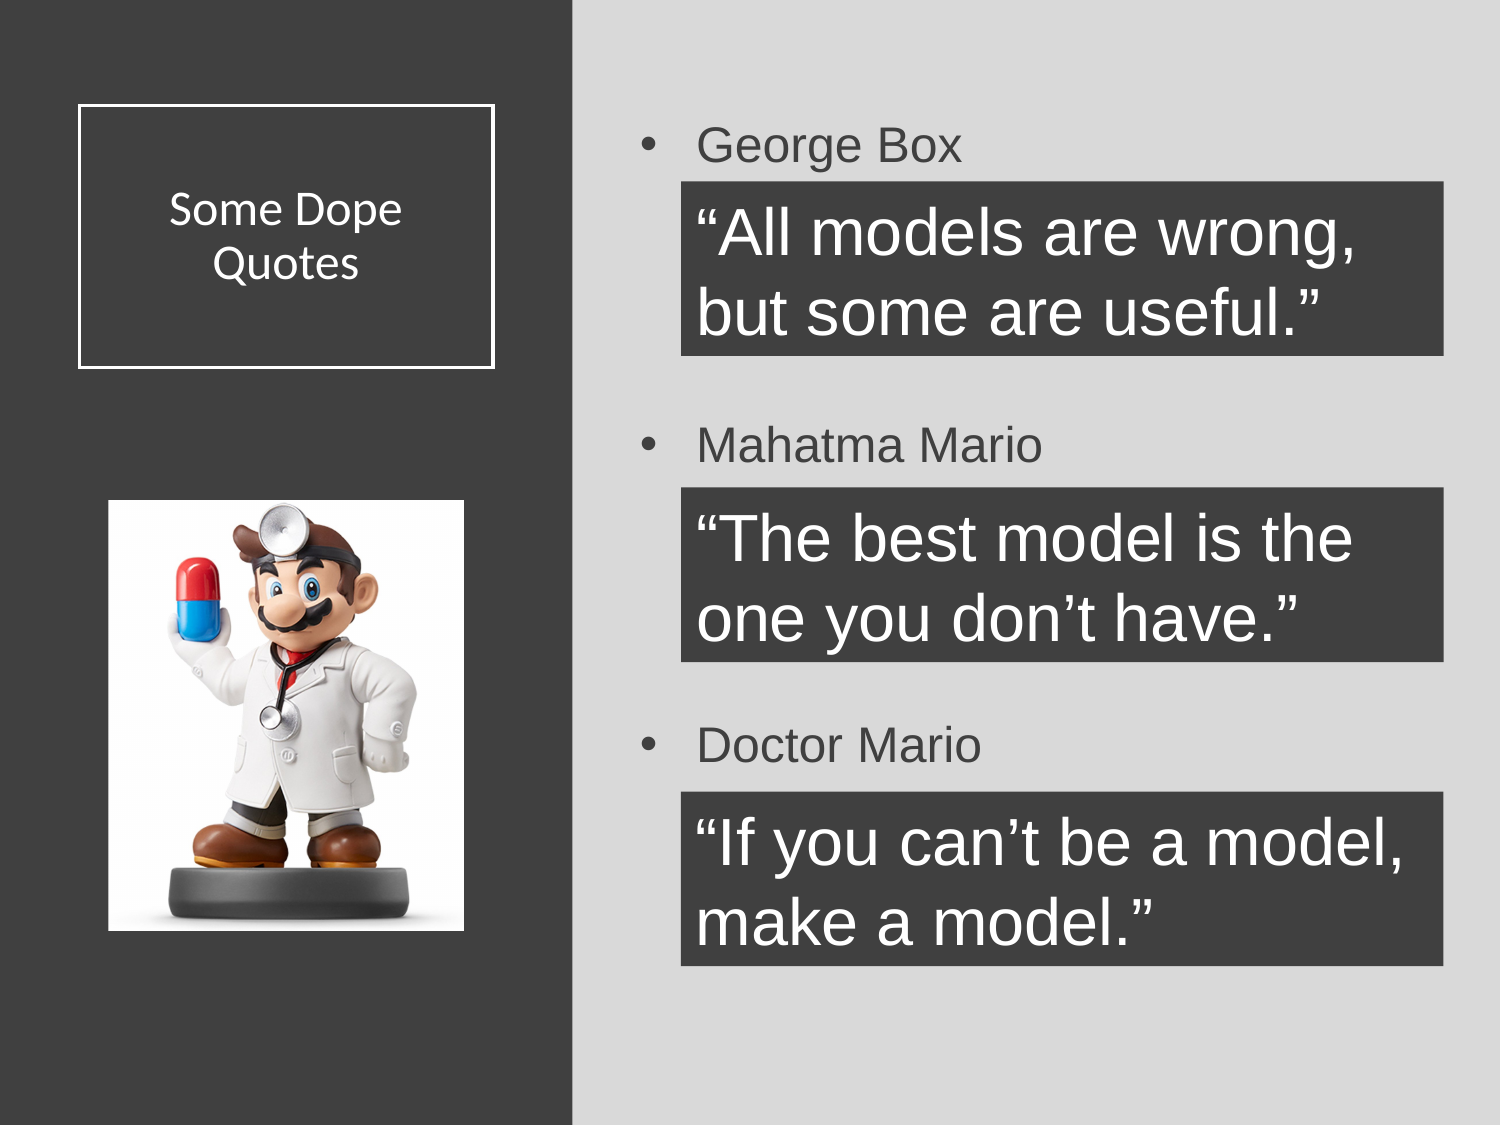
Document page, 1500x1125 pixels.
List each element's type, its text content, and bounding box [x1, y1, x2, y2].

text_box “All models are wrong, but some are useful.” [681, 181, 1444, 356]
text_box “The best model is the one you don’t have.” [681, 487, 1444, 663]
title Some Dope Quotes [78, 105, 494, 368]
text_box George Box Mahatma Mario Doctor Mario [624, 105, 1500, 1125]
picture [107, 499, 465, 931]
text_box [0, 0, 573, 1125]
text_box “If you can’t be a model, make a model.” [680, 791, 1444, 967]
